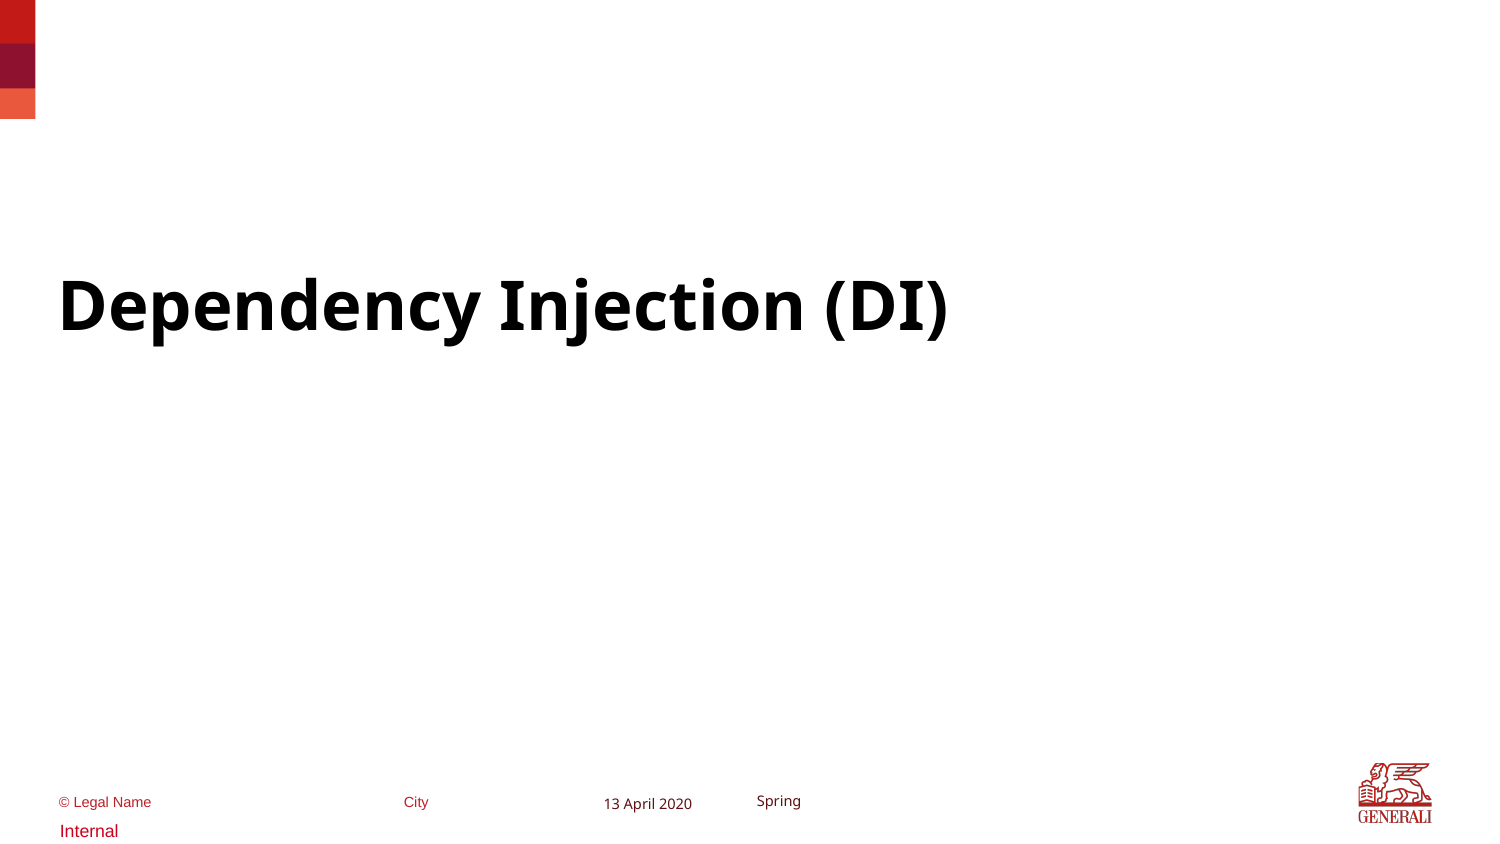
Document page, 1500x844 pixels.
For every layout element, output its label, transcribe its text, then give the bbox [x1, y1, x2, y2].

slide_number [603, 794, 735, 809]
list Dependency Injection (DI) [56, 262, 1433, 436]
footer Spring [756, 794, 1232, 809]
